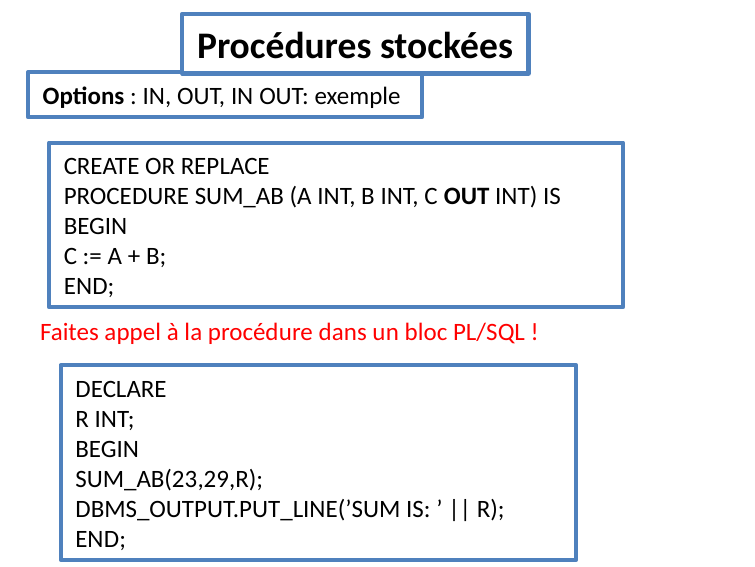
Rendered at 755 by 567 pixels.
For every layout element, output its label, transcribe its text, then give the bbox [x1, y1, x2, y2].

text_box Procédures stockées [180, 12, 531, 76]
text_box Faites appel à la procédure dans un bloc PL/SQL ! [25, 308, 577, 353]
text_box DECLARE R INT; BEGIN SUM_AB(23,29,R); DBMS_OUTPUT.PUT_LINE(’SUM IS: ’ || R); END; [59, 363, 578, 562]
text_box Options : IN, OUT, IN OUT: exemple [26, 70, 424, 119]
text_box CREATE OR REPLACE PROCEDURE SUM_AB (A INT, B INT, C OUT INT) IS BEGIN C := A + B; END; [47, 141, 625, 309]
